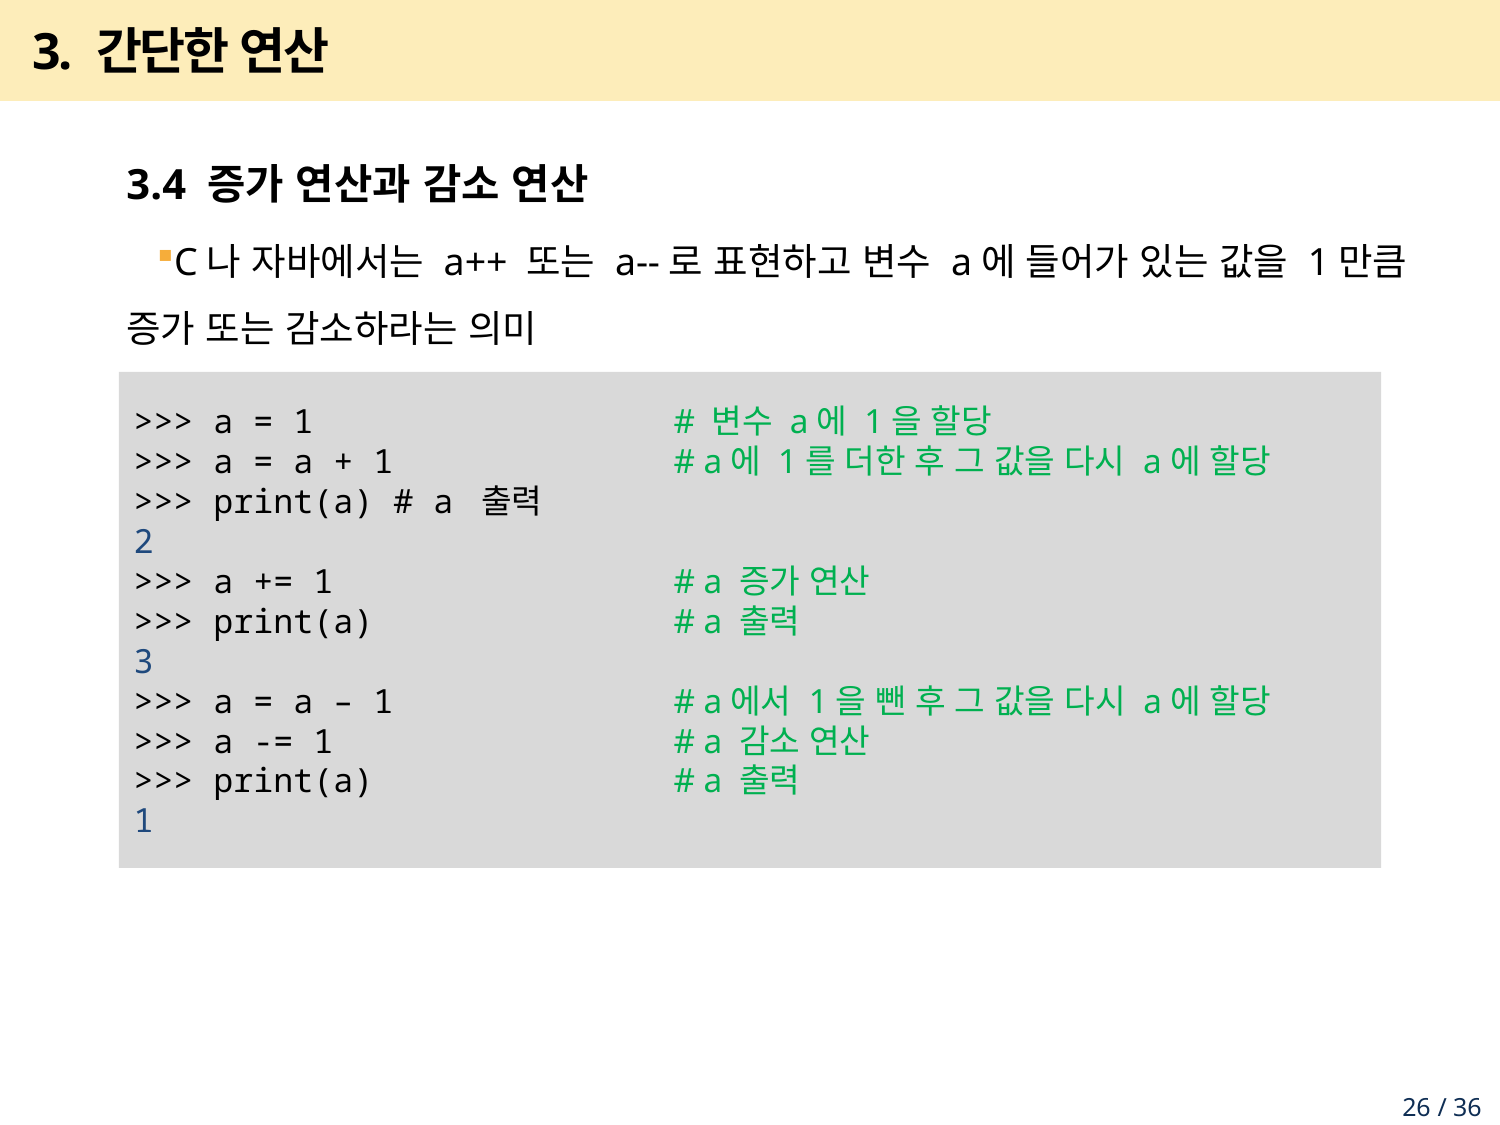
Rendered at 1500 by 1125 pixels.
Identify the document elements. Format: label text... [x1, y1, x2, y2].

text_box >>> a = 1 # 변수 a에 1을 할당 >>> a = a + 1 # a에 1를 더한 후 그 값을 다시 a에 할당 >>> print(a) # a 출력 2 >>> a += 1 # a 증가 연산 >>> print(a) # a 출력 3 >>> a = a – 1 # a에서 1을 뺀 후 그 값을 다시 a에 할당 >>> a -= 1 # a 감소 연산 >>> print(a) # a 출력 1 [117, 370, 1383, 870]
title 3. 간단한 연산 [17, 10, 1295, 89]
list 3.4 증가 연산과 감소 연산 C나 자바에서는 a++ 또는 a--로 표현하고 변수 a에 들어가 있는 값을 1만큼 증가 또는 감소하라는 의미 [53, 125, 1425, 1115]
